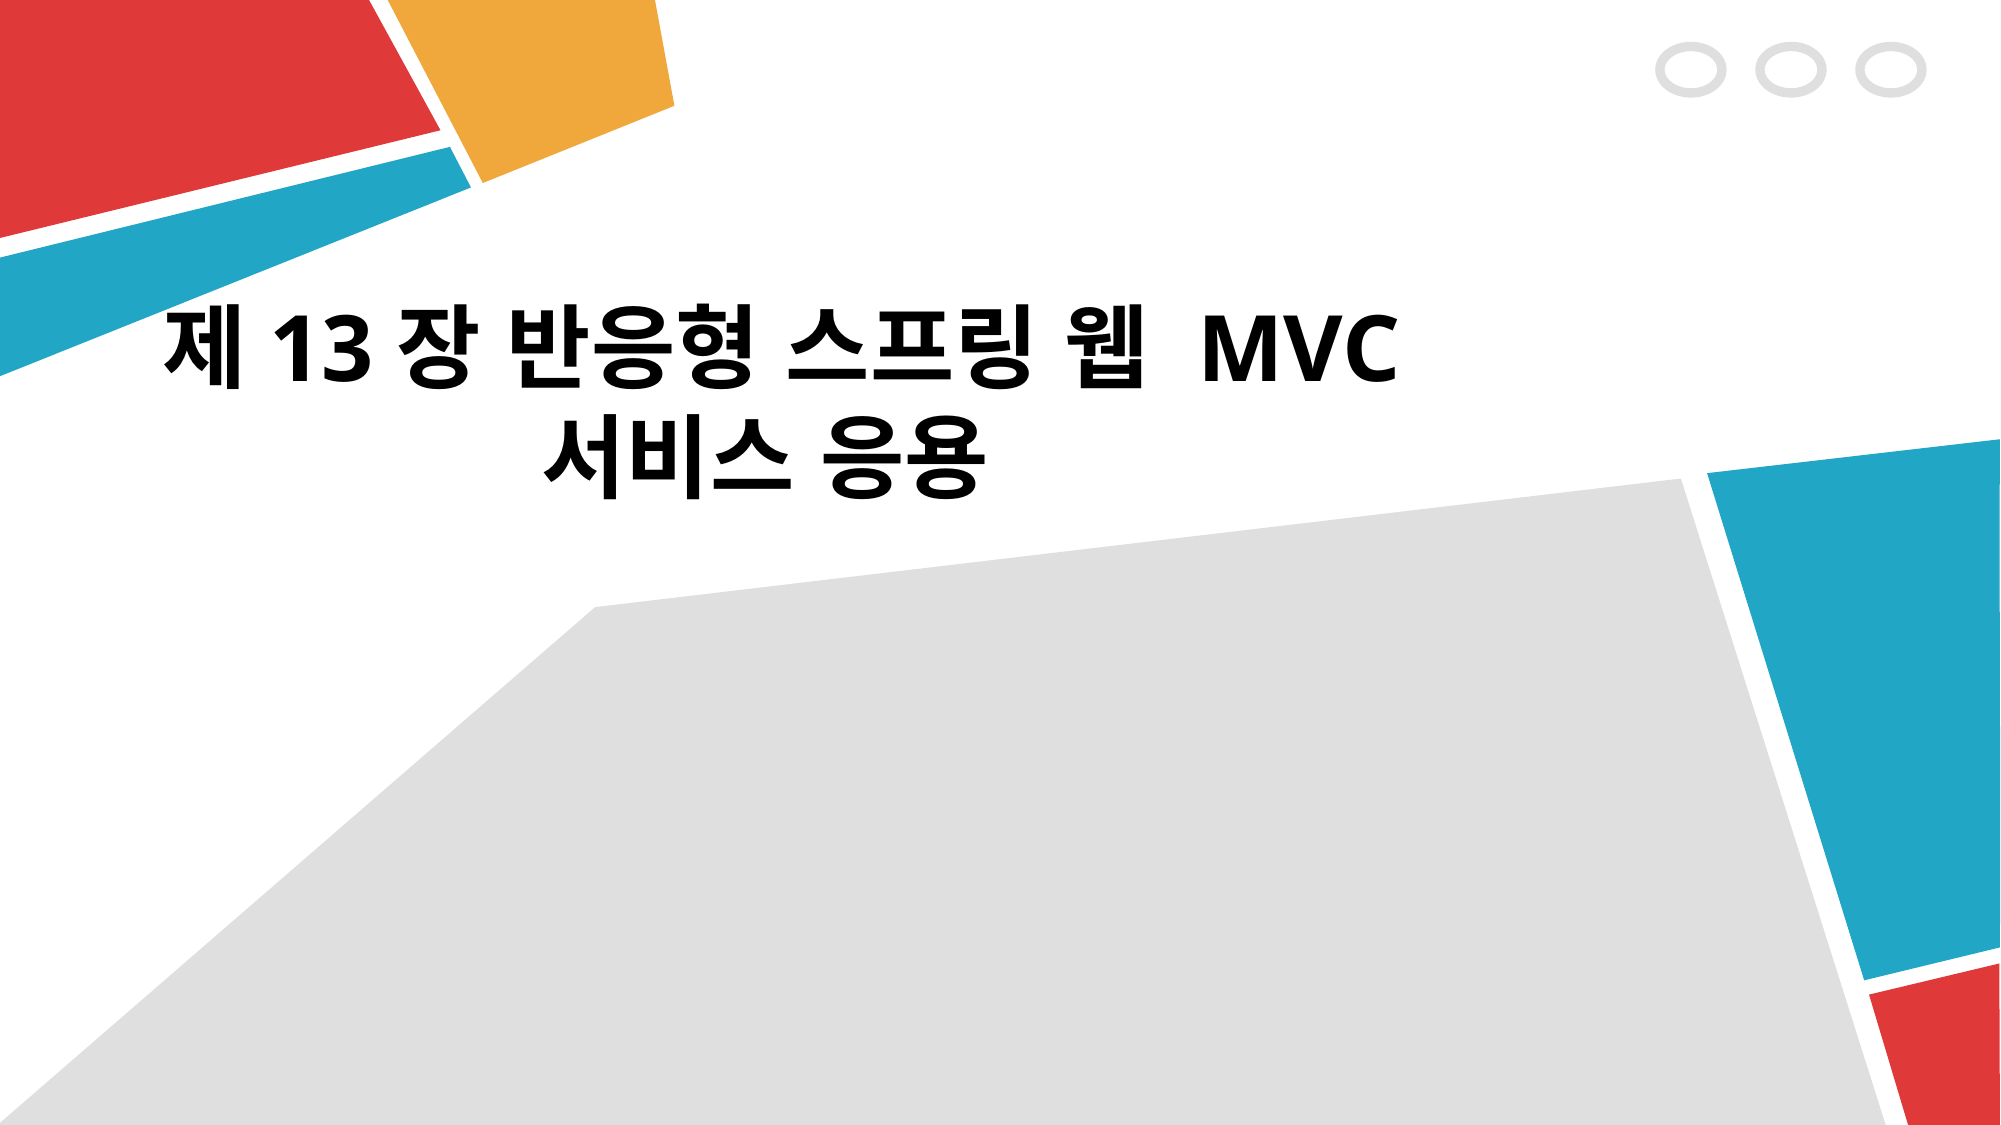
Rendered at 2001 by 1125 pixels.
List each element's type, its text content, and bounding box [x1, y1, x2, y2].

title 제13장 반응형 스프링 웹 MVC 서비스 응용 [147, 288, 1848, 512]
